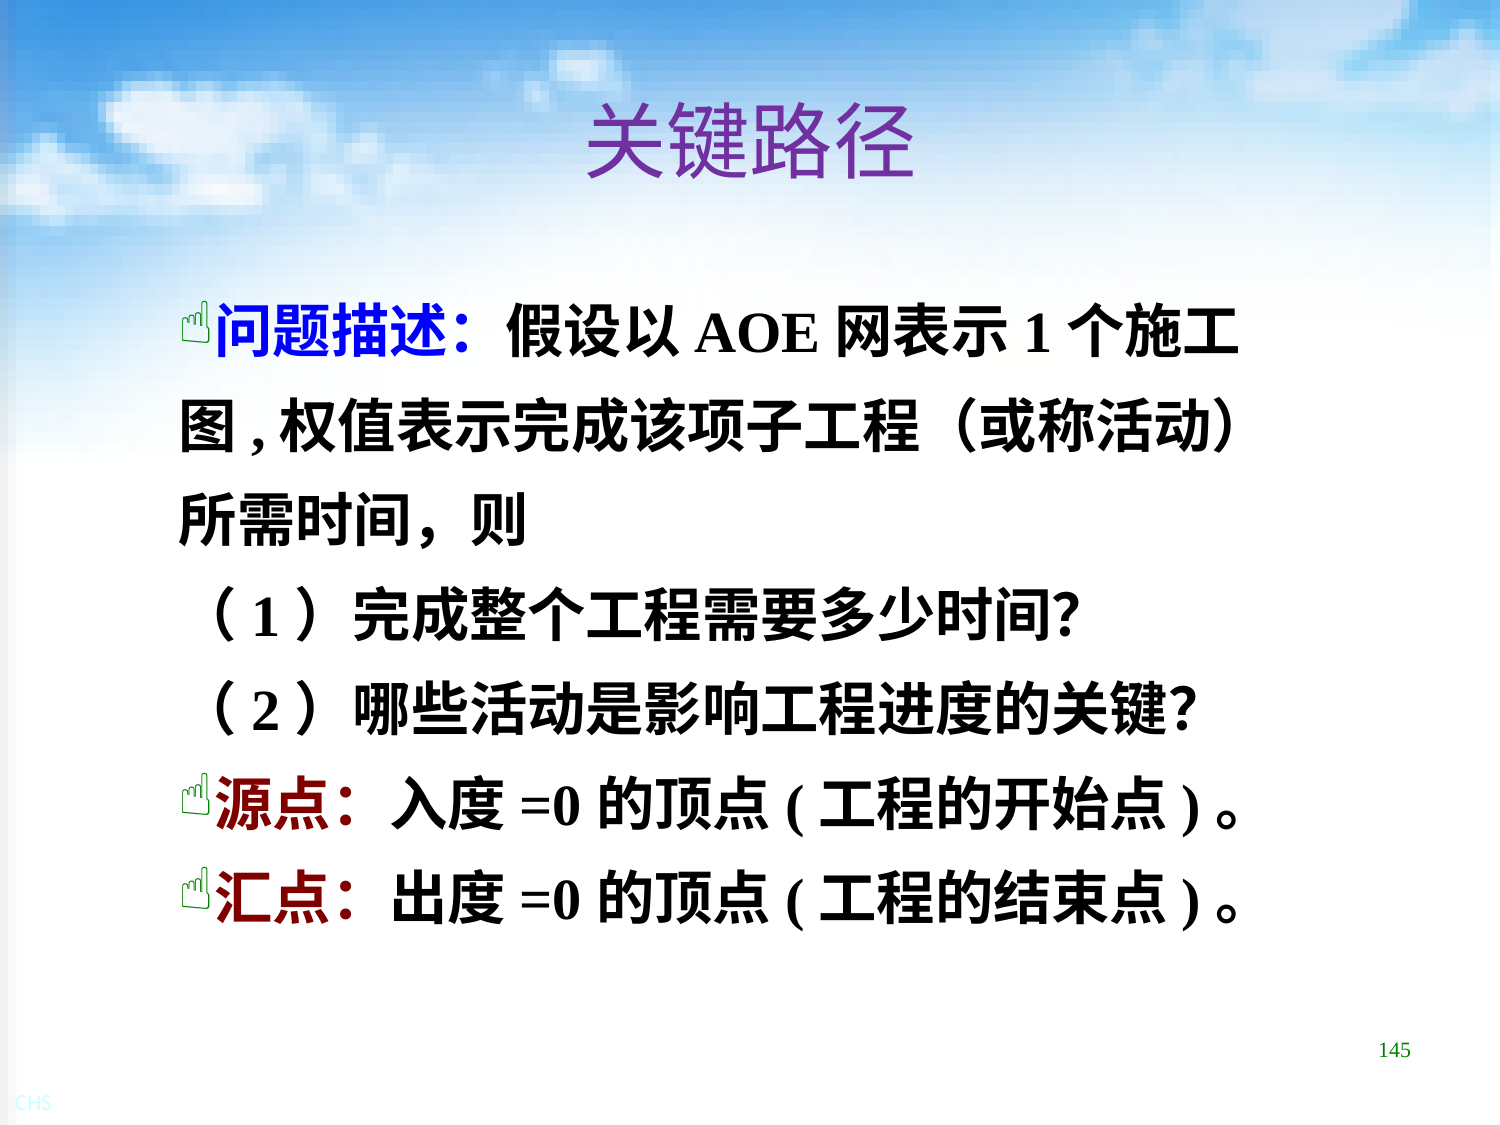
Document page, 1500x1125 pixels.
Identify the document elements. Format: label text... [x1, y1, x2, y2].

title 关键路径 [163, 44, 1337, 233]
slide_number 145 [1359, 1031, 1430, 1067]
list 问题描述：假设以AOE网表示1个施工图,权值表示完成该项子工程（或称活动）所需时间，则 （1）完成整个工程需要多少时间？ （2）哪些活动是影响工程进度的关键？ 源点：入度=0的顶点(工程的开始点)。 汇点：出度=0的顶点(工程的结束点)。 [163, 262, 1337, 985]
picture [0, 0, 1500, 1125]
